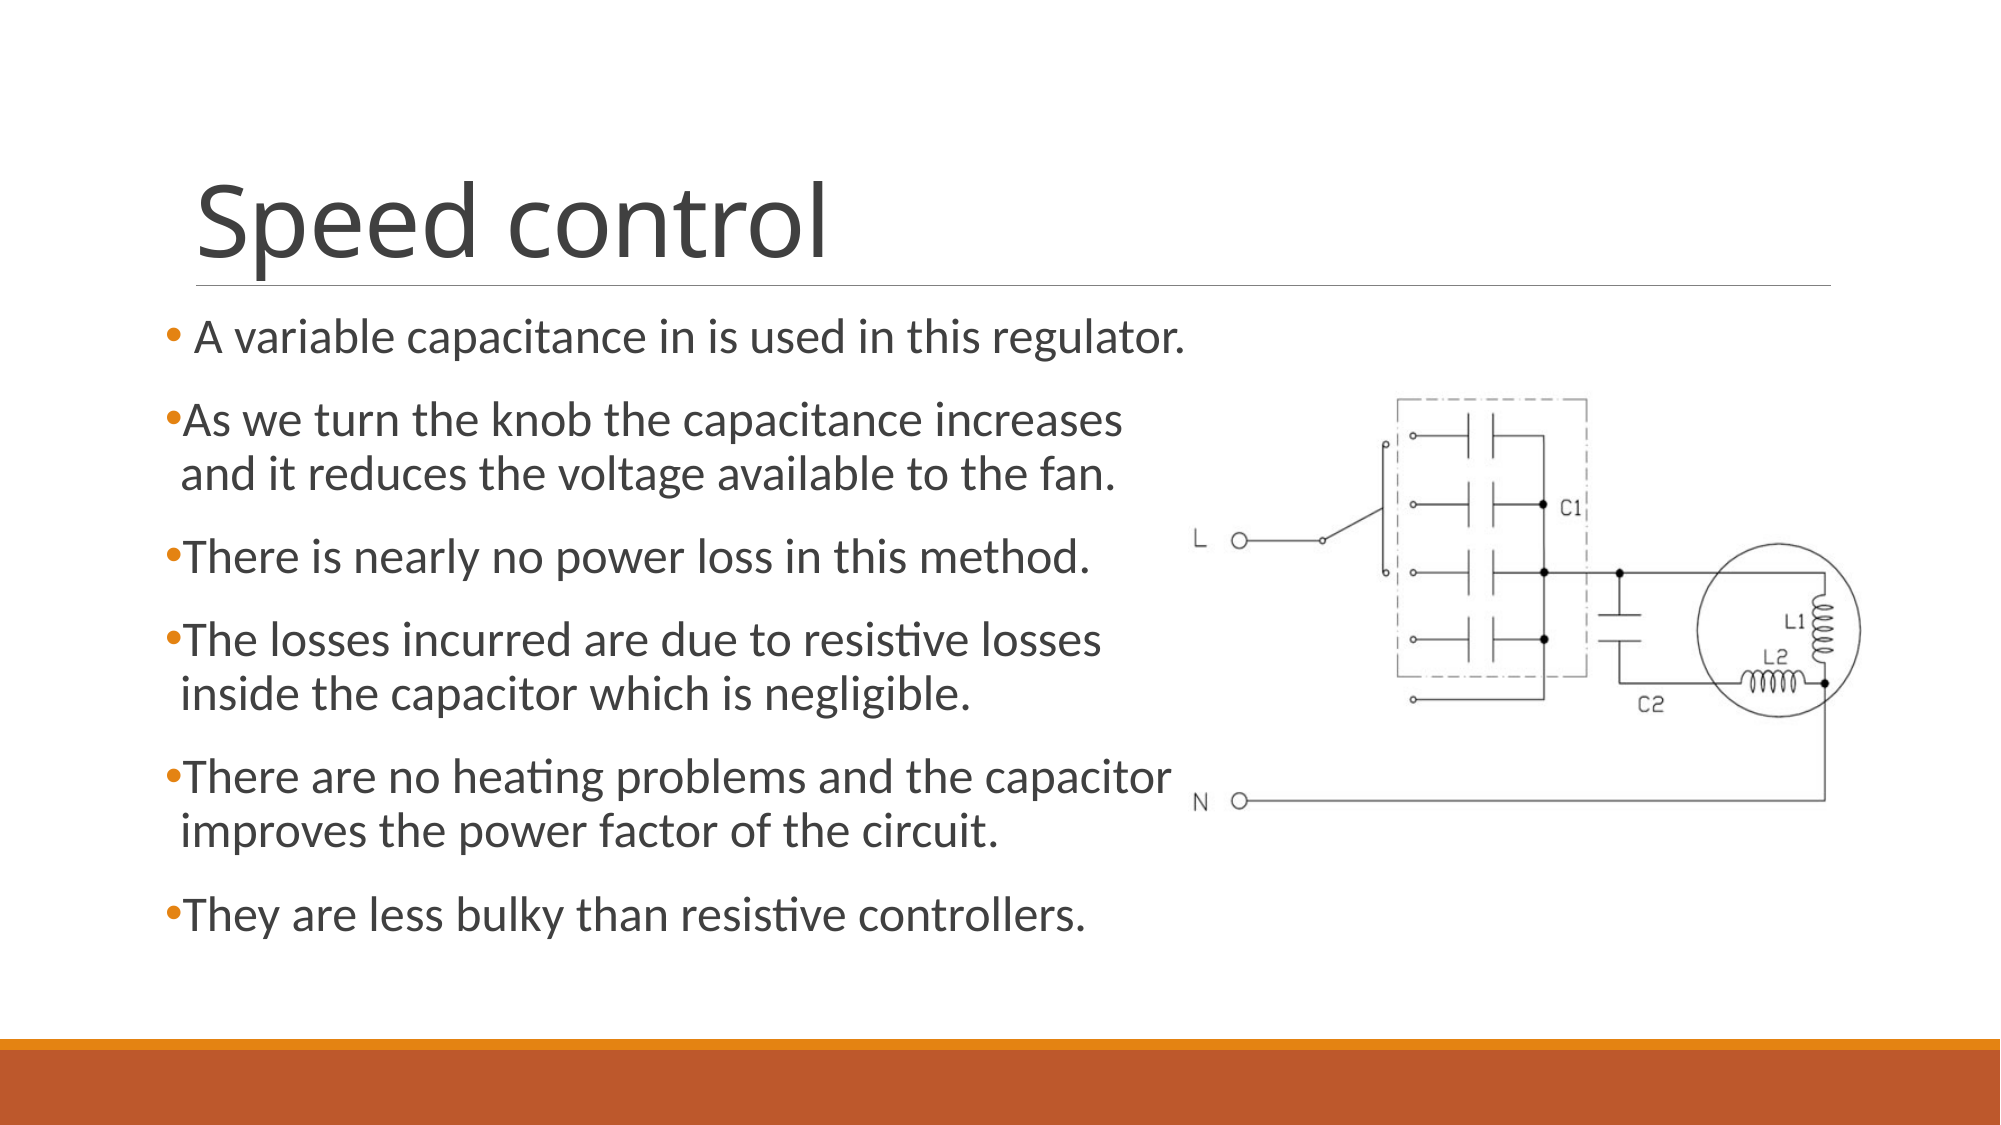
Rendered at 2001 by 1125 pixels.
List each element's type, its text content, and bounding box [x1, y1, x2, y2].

picture [1187, 353, 1862, 890]
list A variable capacitance in is used in this regulator. As we turn the knob the capacitance increases and it reduces the voltage available to the fan. There is nearly no power loss in this method. The losses incurred are due to resistive losses inside the capacitor which is negligible. There are no heating problems and the capacitor improves the power factor of the circuit. They are less bulky than resistive controllers. [165, 302, 1189, 1019]
title Speed control [180, 47, 1830, 285]
